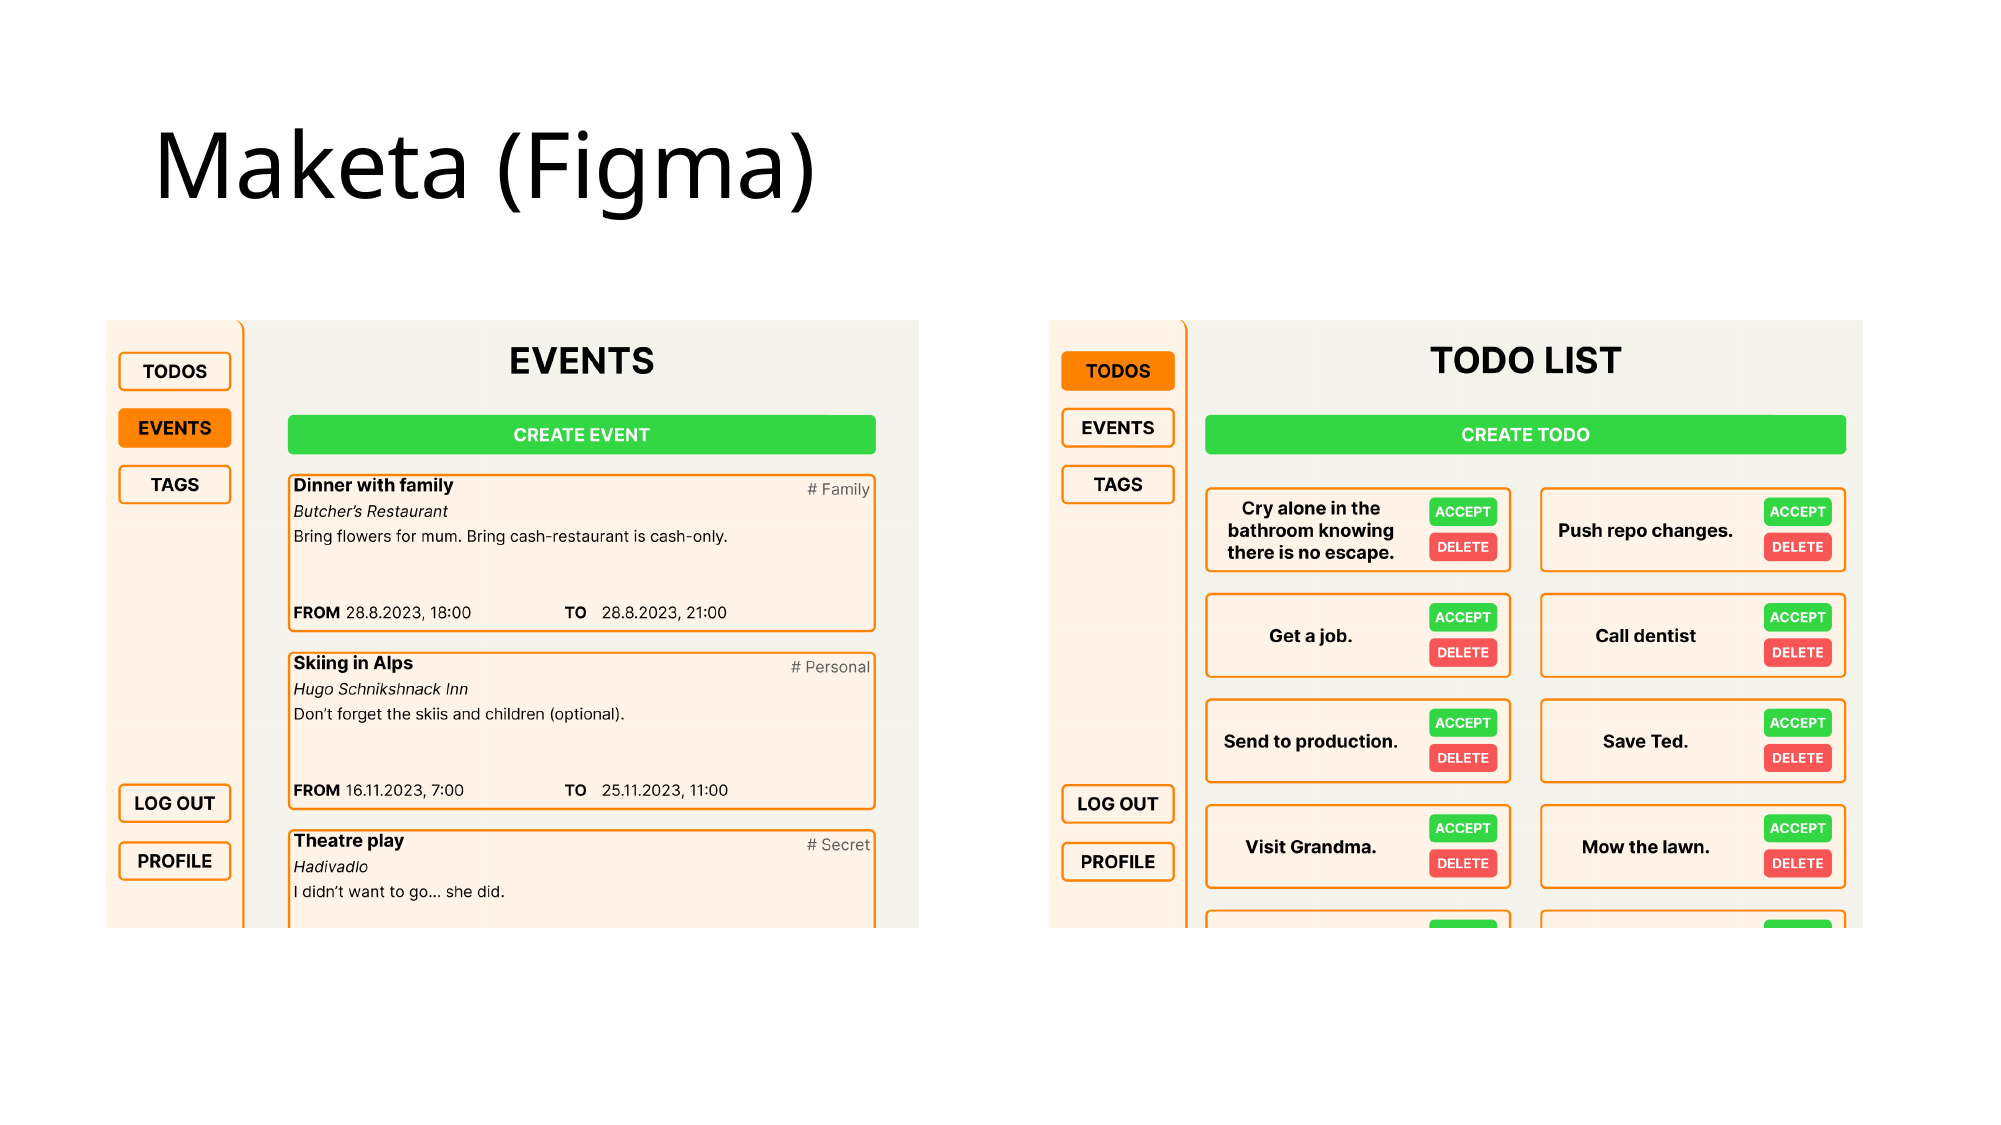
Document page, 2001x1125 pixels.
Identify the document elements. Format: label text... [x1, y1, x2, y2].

picture [106, 320, 919, 928]
picture [1049, 320, 1863, 928]
title Maketa (Figma) [137, 59, 1863, 278]
